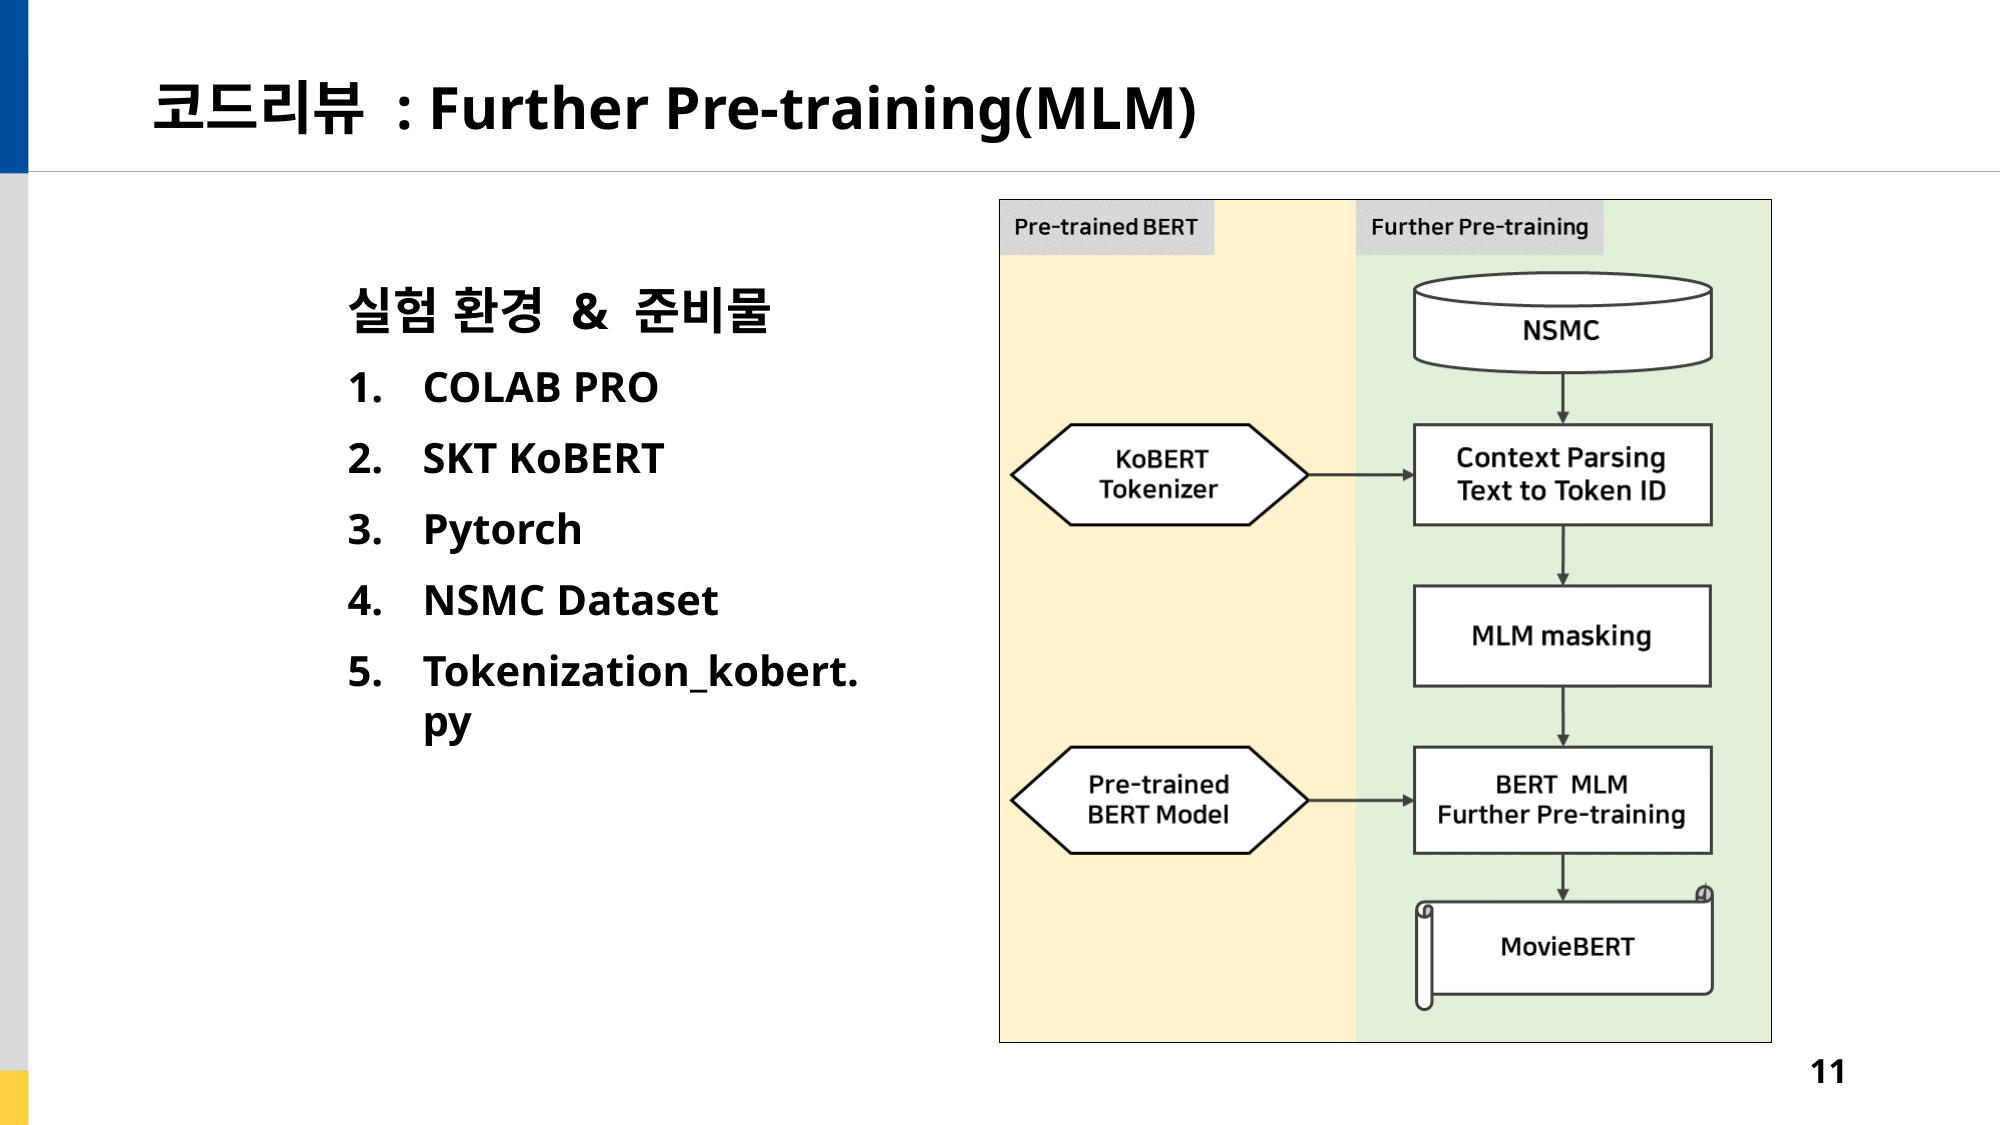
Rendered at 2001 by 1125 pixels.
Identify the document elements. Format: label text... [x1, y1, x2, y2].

slide_number 11 [1412, 1042, 1863, 1103]
list 실험 환경 & 준비물 COLAB PRO SKT KoBERT Pytorch NSMC Dataset Tokenization_kobert.py [332, 272, 891, 1040]
title 코드리뷰 : Further Pre-training(MLM) [137, 49, 1863, 172]
picture [999, 199, 1772, 1043]
